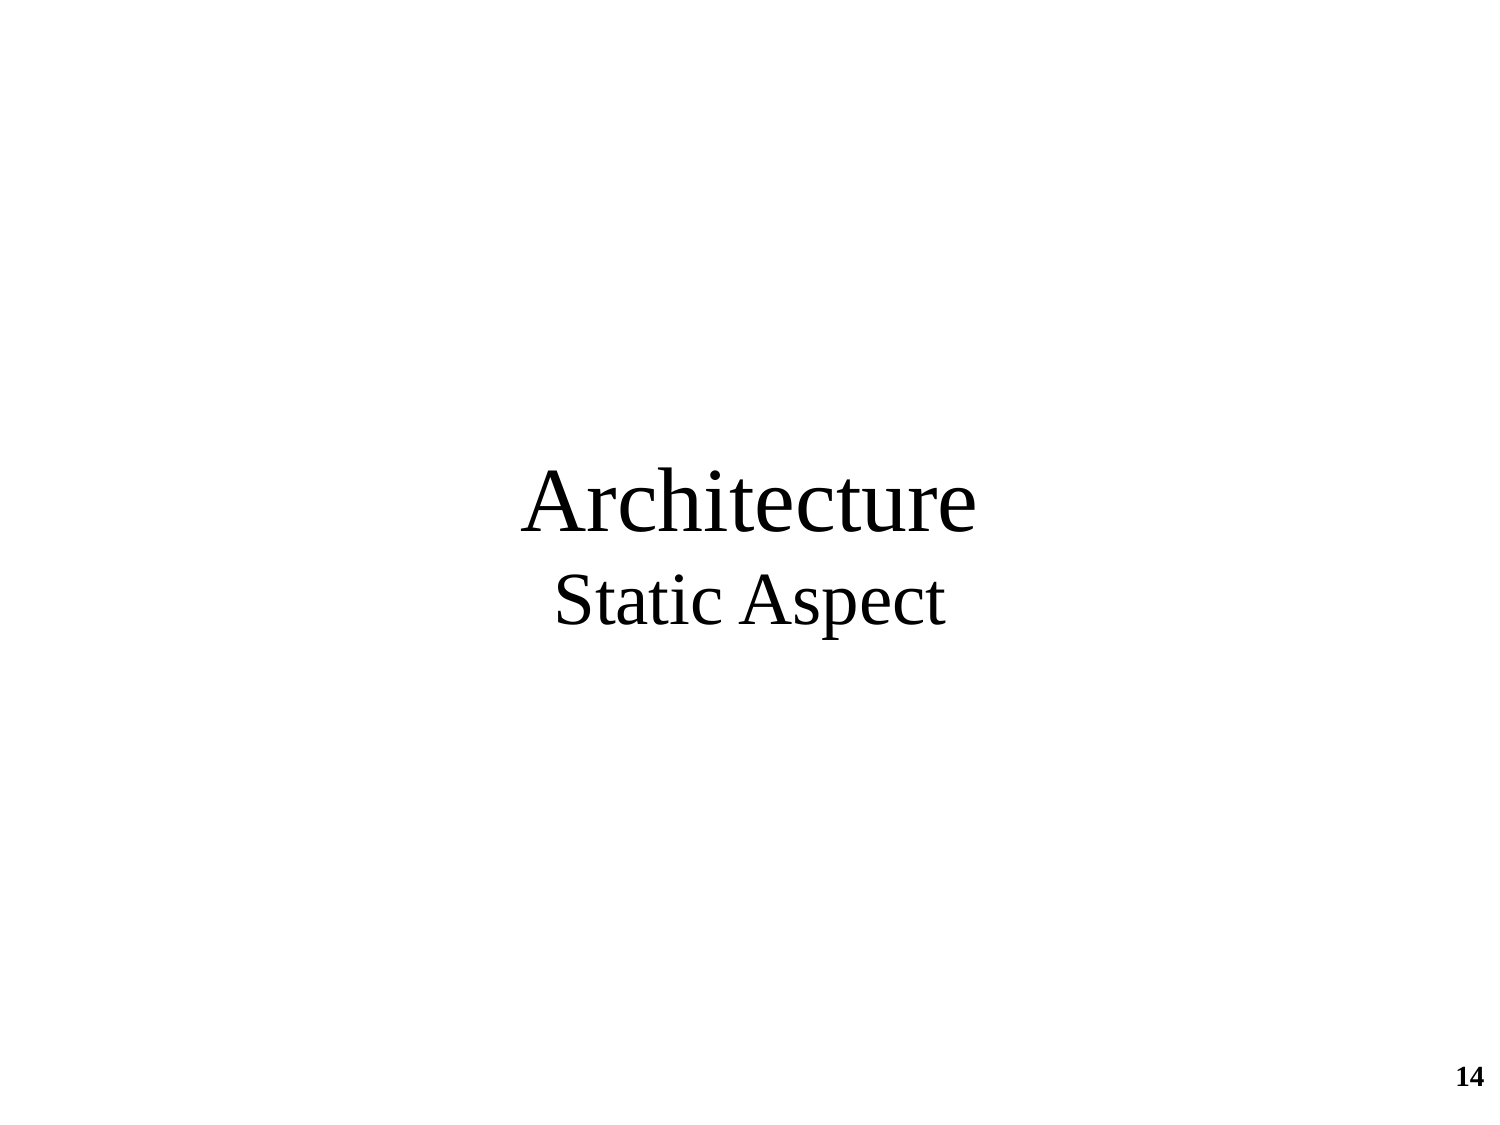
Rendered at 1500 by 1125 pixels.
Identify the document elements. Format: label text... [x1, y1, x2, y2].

title Architecture Static Aspect [112, 375, 1388, 705]
slide_number 14 [1187, 1049, 1500, 1125]
